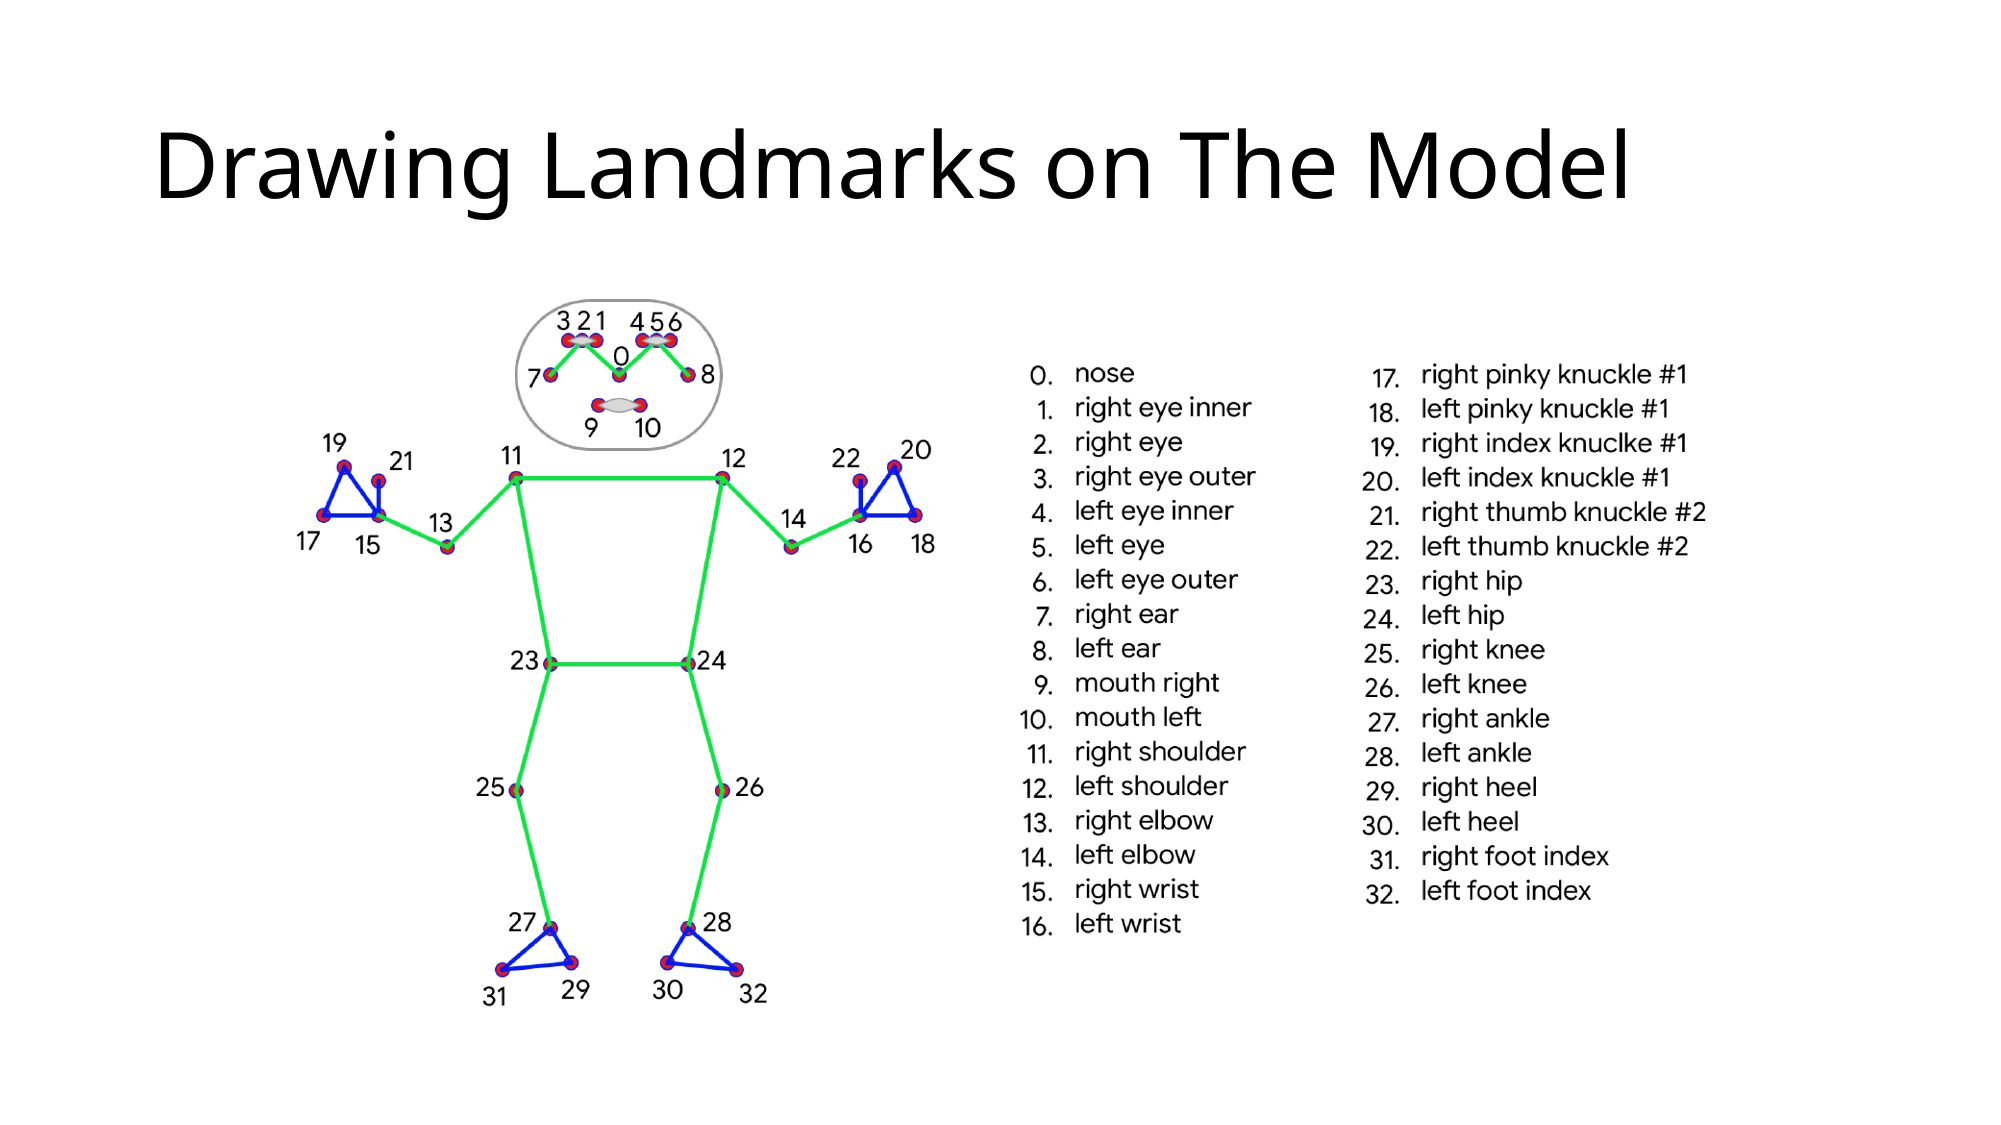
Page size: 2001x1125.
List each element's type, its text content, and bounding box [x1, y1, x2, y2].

title Drawing Landmarks on The Model [137, 59, 1863, 278]
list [293, 299, 1707, 1014]
